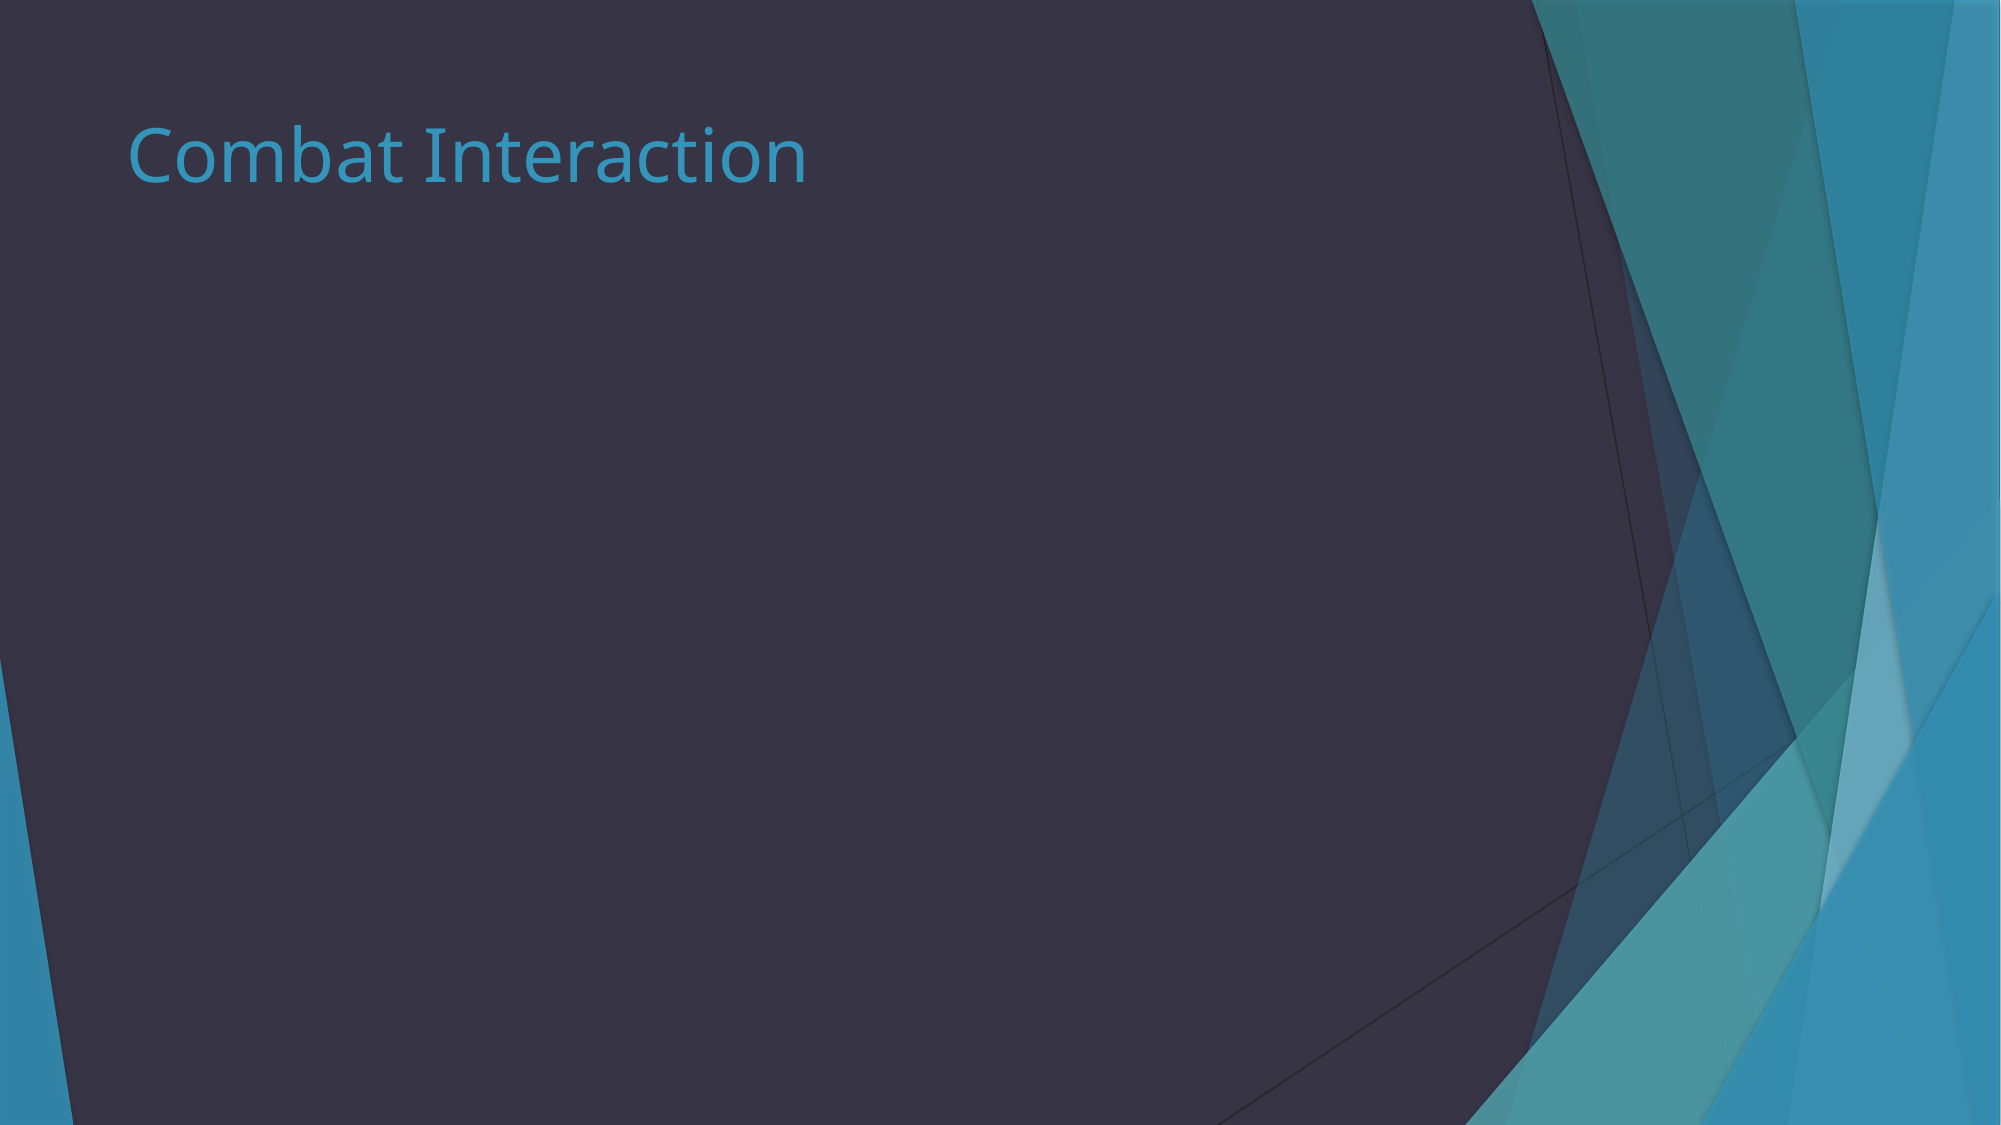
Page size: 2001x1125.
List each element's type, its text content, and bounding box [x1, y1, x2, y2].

title Combat Interaction [111, 99, 1522, 317]
